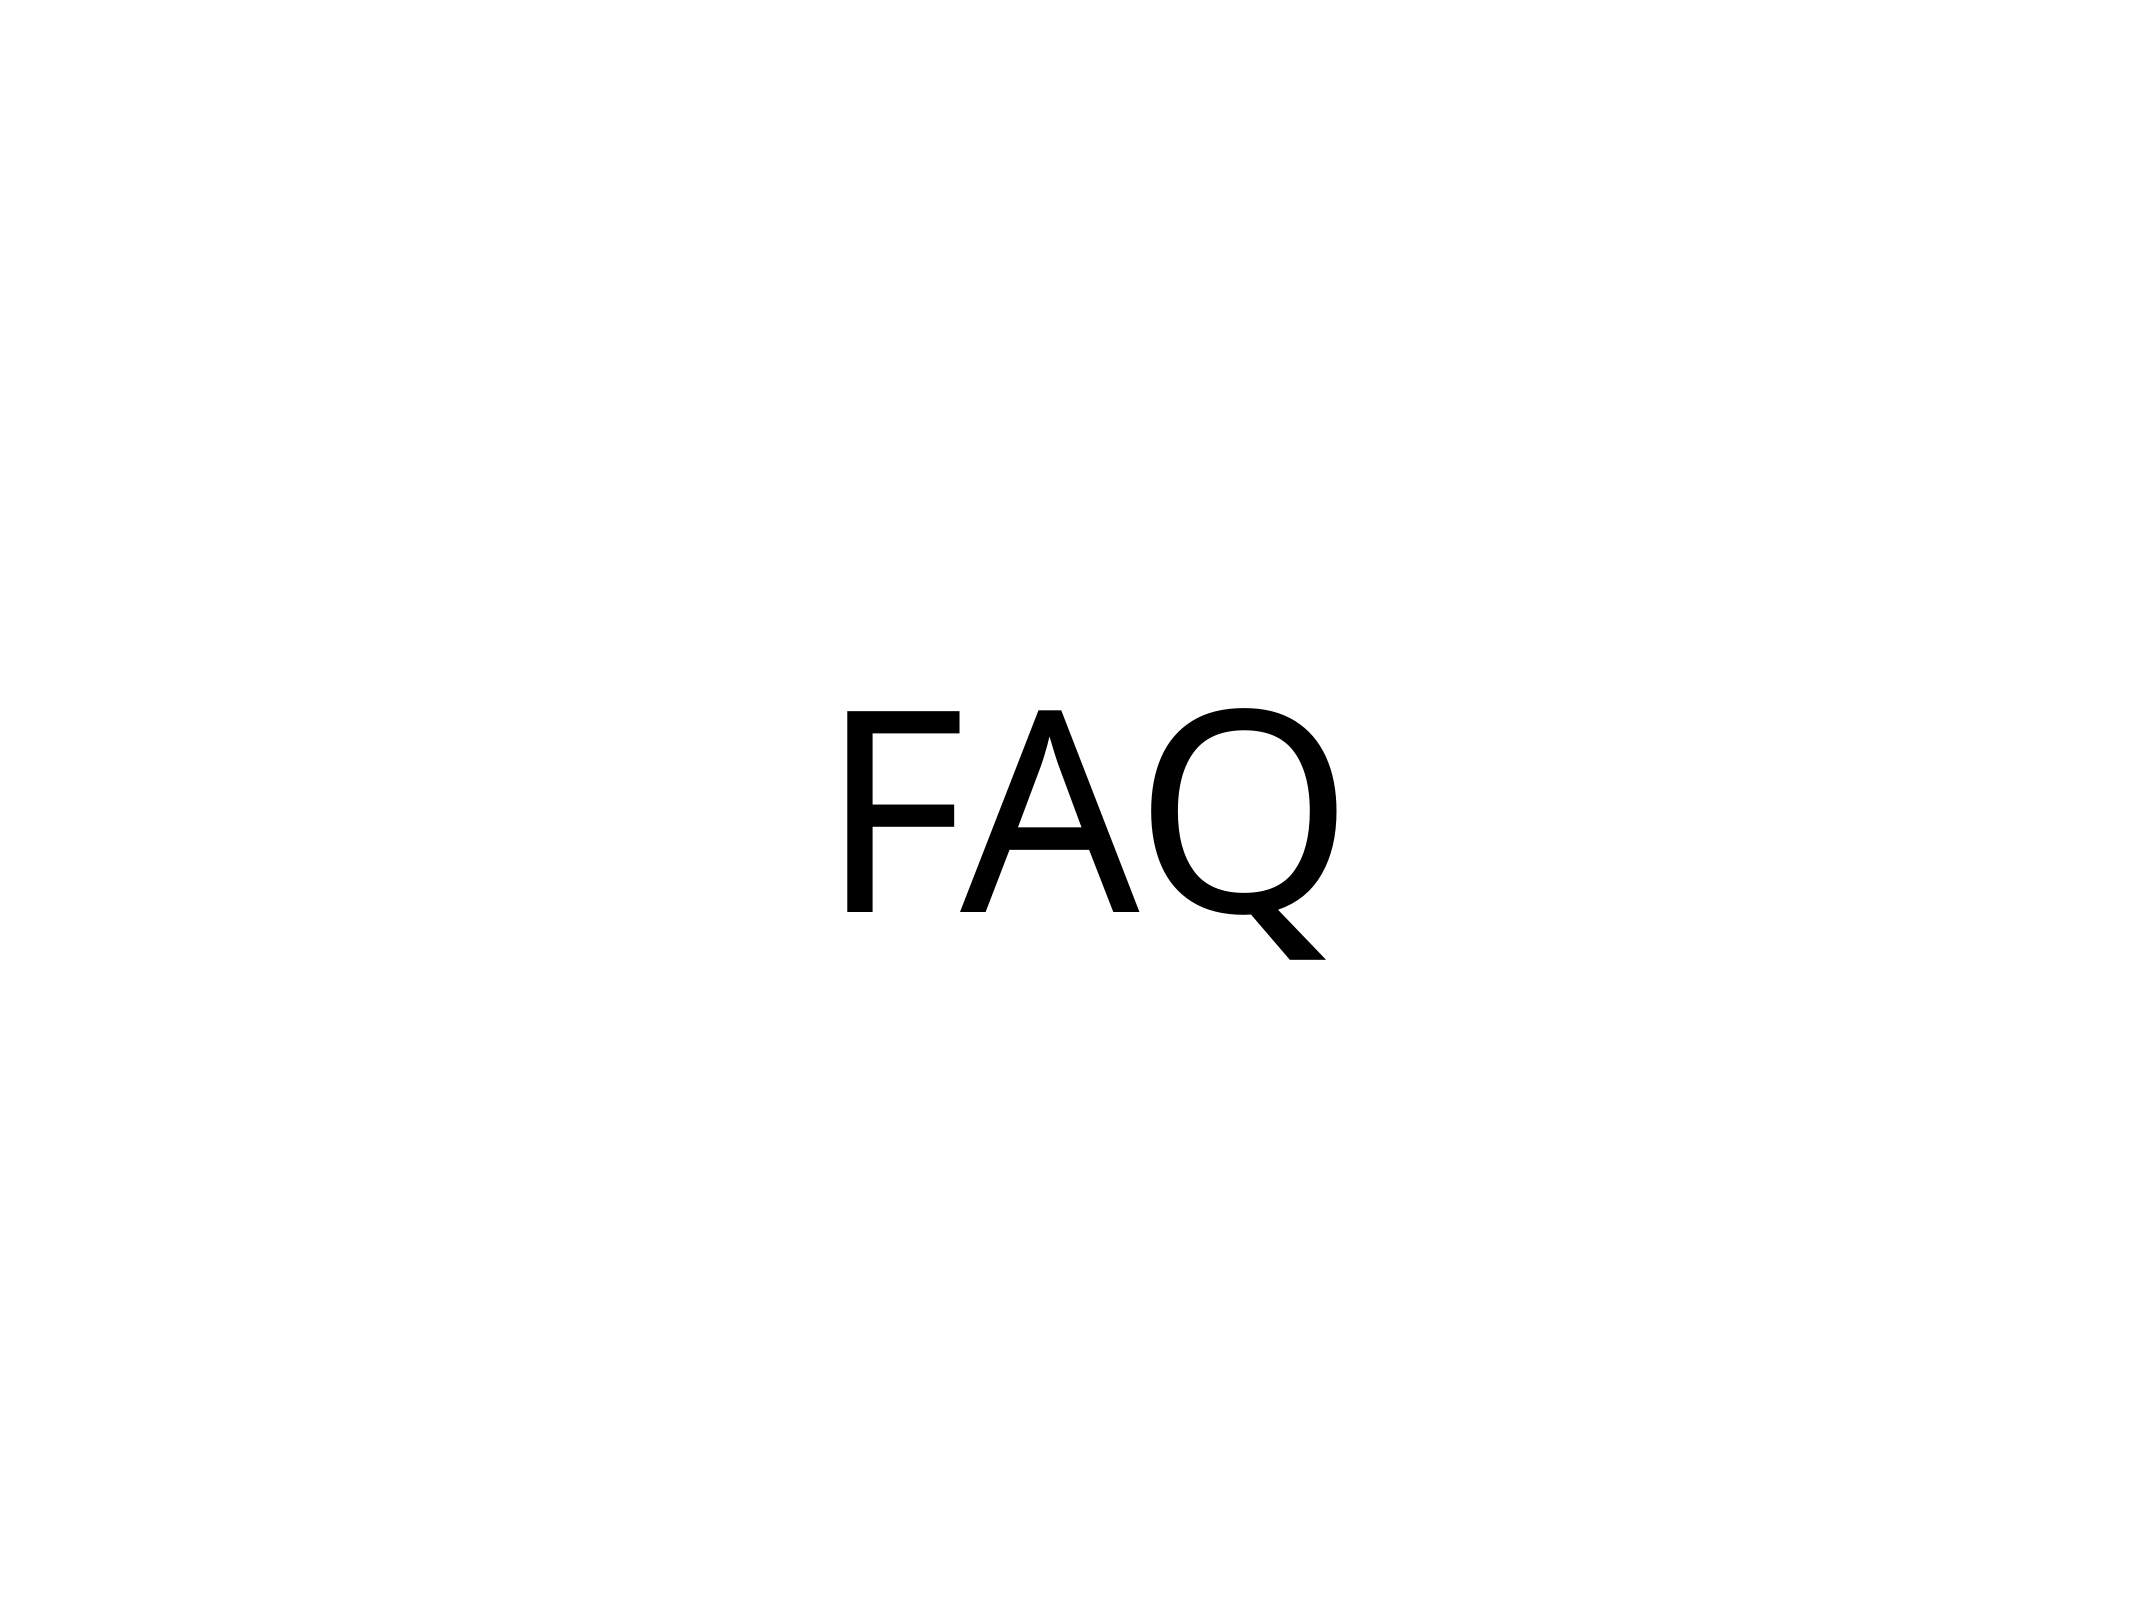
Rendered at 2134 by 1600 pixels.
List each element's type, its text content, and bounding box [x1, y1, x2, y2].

title FAQ [176, 622, 1999, 978]
